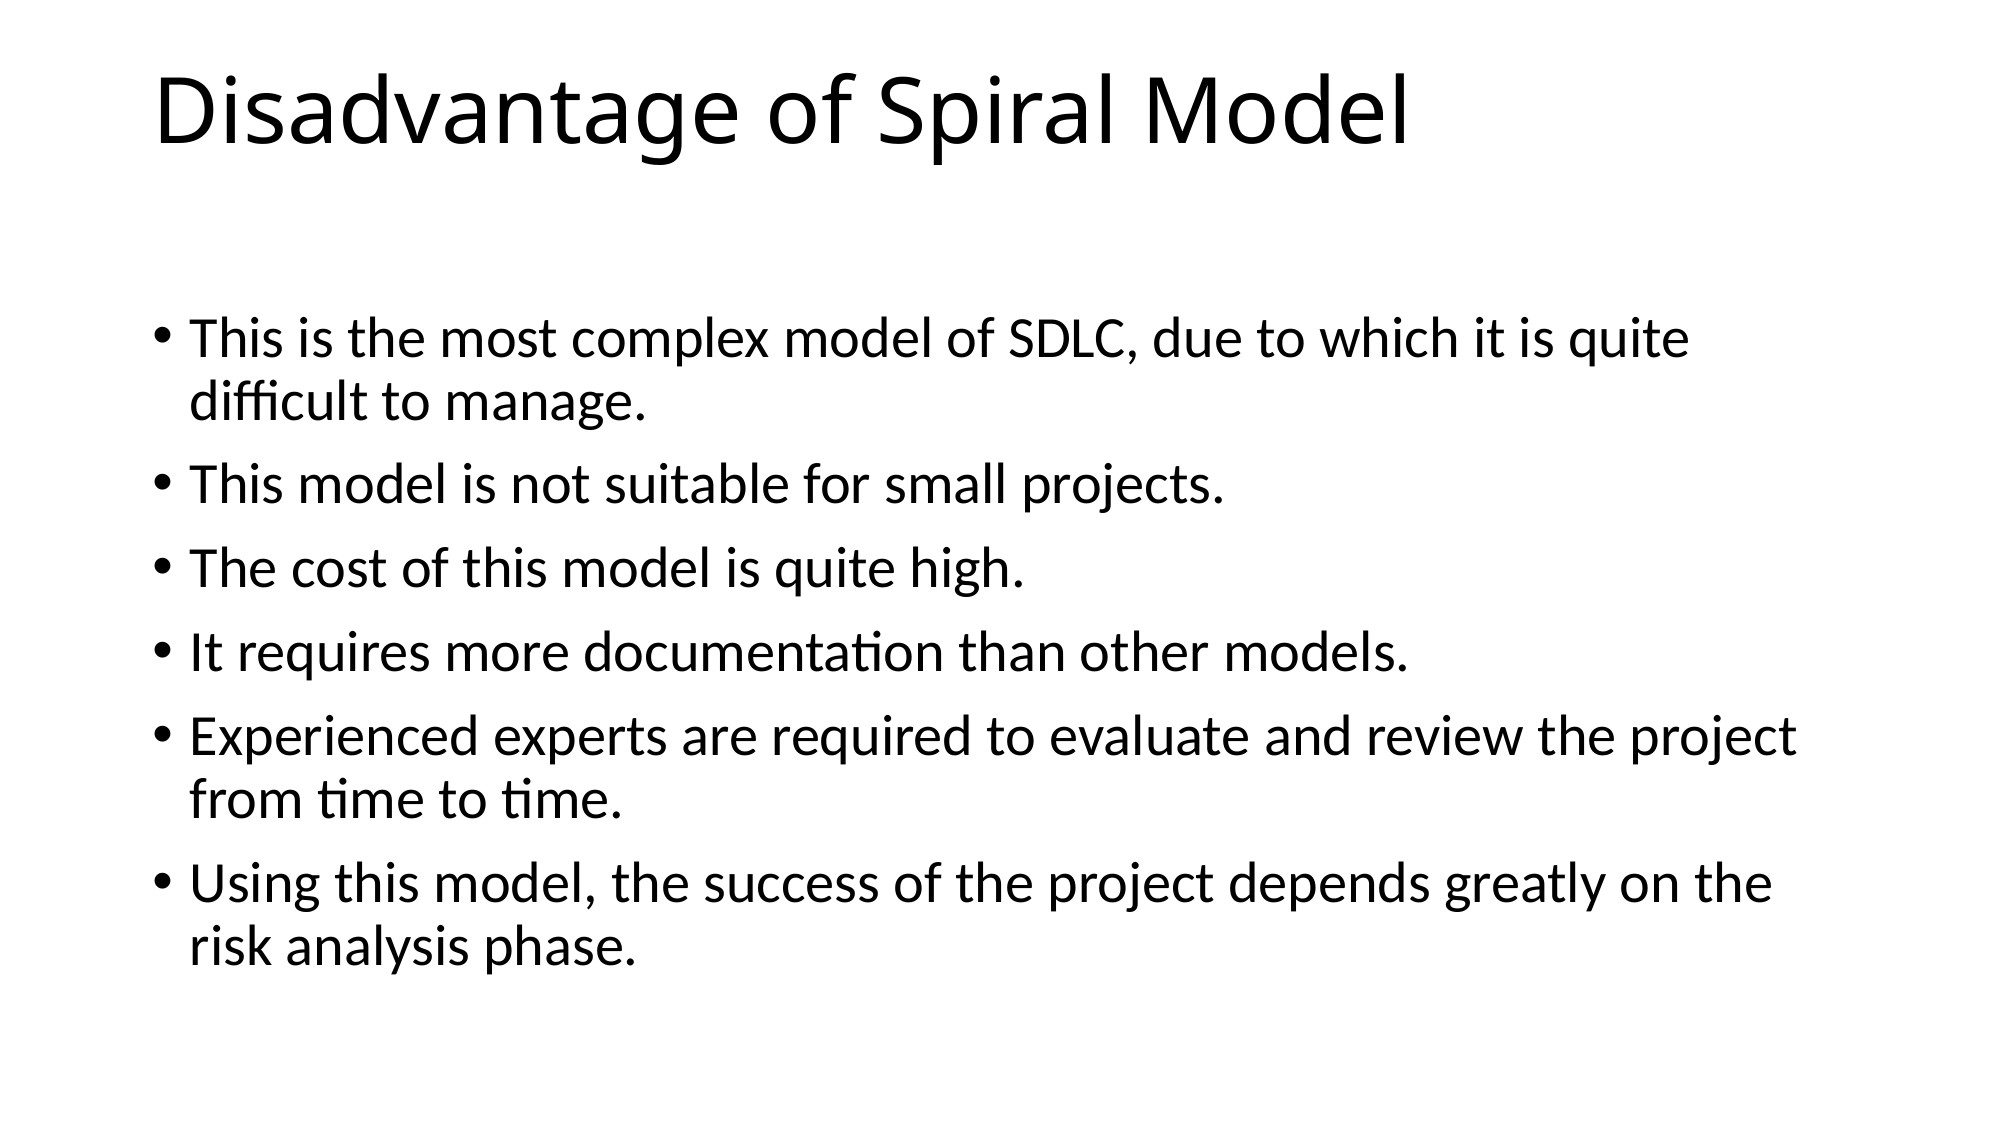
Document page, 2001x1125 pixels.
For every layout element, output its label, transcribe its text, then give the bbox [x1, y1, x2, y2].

list This is the most complex model of SDLC, due to which it is quite difficult to manage. This model is not suitable for small projects. The cost of this model is quite high. It requires more documentation than other models. Experienced experts are required to evaluate and review the project from time to time. Using this model, the success of the project depends greatly on the risk analysis phase. [137, 299, 1863, 1014]
title Disadvantage of Spiral Model [137, 59, 1863, 278]
